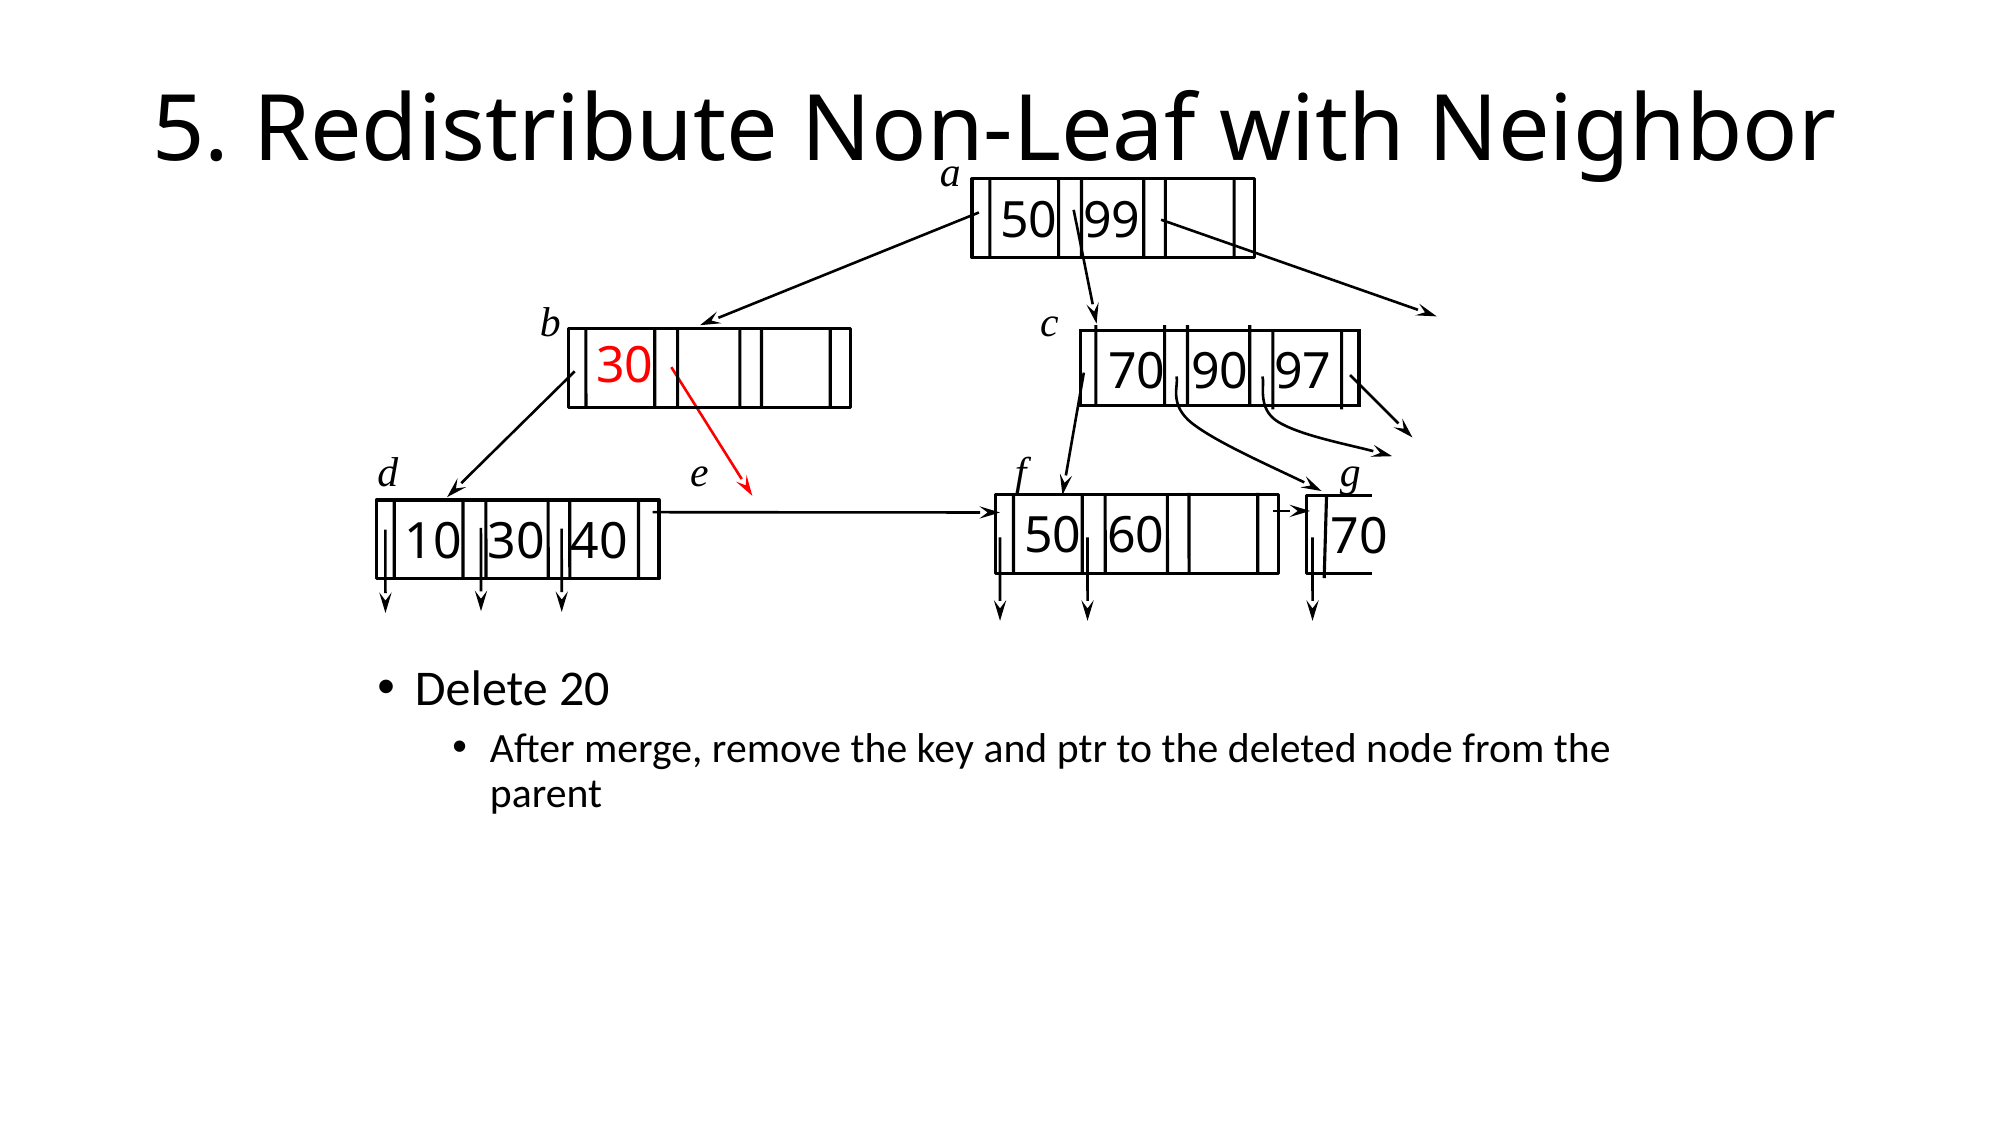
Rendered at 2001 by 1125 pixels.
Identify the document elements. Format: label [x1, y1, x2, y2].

text_box [1086, 302, 1099, 324]
text_box [1415, 303, 1437, 317]
text_box [1393, 418, 1413, 438]
list [362, 654, 1638, 1000]
text_box [1289, 504, 1305, 518]
text_box [699, 311, 722, 326]
text_box [474, 590, 488, 612]
text_box [362, 437, 981, 594]
text_box [979, 437, 1290, 601]
text_box [718, 214, 1419, 318]
text_box [447, 478, 467, 498]
text_box [461, 287, 851, 503]
text_box [555, 591, 568, 612]
text_box [993, 600, 1007, 621]
text_box [1306, 600, 1319, 621]
text_box [736, 475, 753, 496]
text_box [1081, 600, 1094, 621]
text_box [1025, 287, 1403, 601]
text_box [379, 592, 392, 613]
title [137, 48, 1863, 214]
